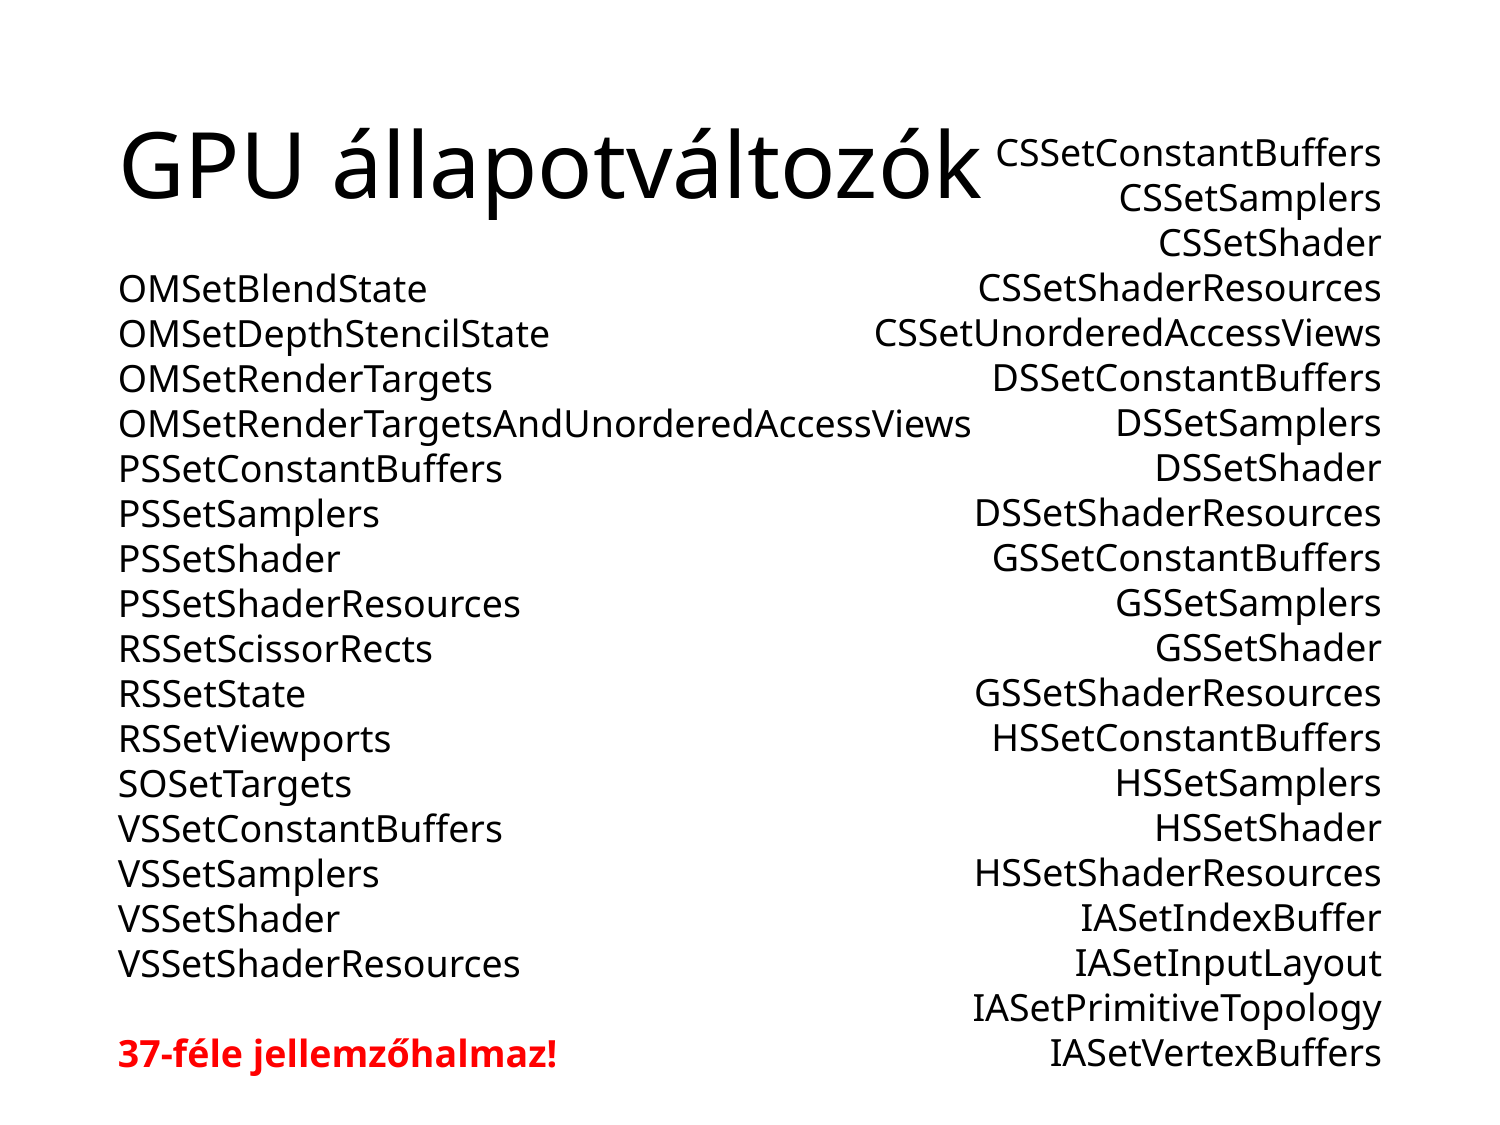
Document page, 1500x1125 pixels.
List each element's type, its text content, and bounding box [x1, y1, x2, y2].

text_box OMSetBlendState OMSetDepthStencilState OMSetRenderTargets OMSetRenderTargetsAndUnorderedAccessViews PSSetConstantBuffers PSSetSamplers PSSetShader PSSetShaderResources RSSetScissorRects RSSetState RSSetViewports SOSetTargets VSSetConstantBuffers VSSetSamplers VSSetShader VSSetShaderResources 37-féle jellemzőhalmaz! [103, 257, 1022, 1083]
text_box CSSetConstantBuffers CSSetSamplers CSSetShader CSSetShaderResources CSSetUnorderedAccessViews DSSetConstantBuffers DSSetSamplers DSSetShader DSSetShaderResources GSSetConstantBuffers GSSetSamplers GSSetShader GSSetShaderResources HSSetConstantBuffers HSSetSamplers HSSetShader HSSetShaderResources IASetIndexBuffer IASetInputLayout IASetPrimitiveTopology IASetVertexBuffers [829, 121, 1397, 1082]
title GPU állapotváltozók [103, 59, 1397, 257]
